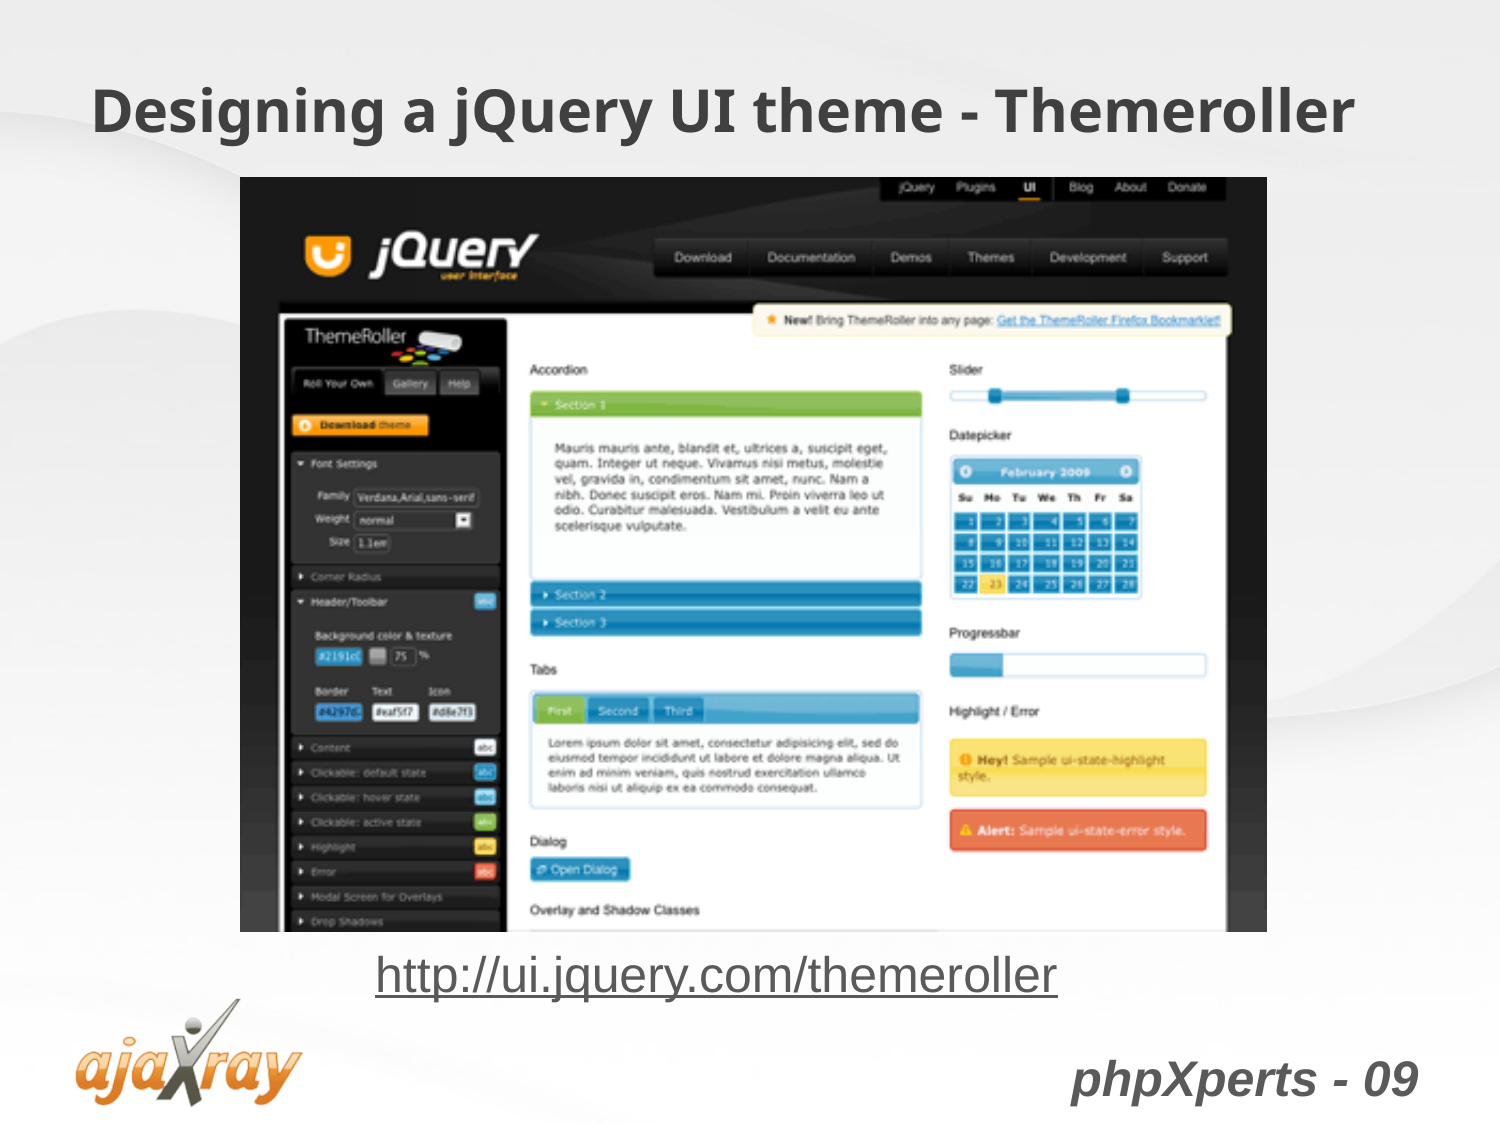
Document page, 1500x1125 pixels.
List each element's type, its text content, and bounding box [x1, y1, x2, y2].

text_box http://ui.jquery.com/themeroller [360, 940, 1087, 1010]
picture [0, 0, 1500, 1125]
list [240, 176, 1267, 932]
title Designing a jQuery UI theme - Themeroller [74, 37, 1426, 181]
